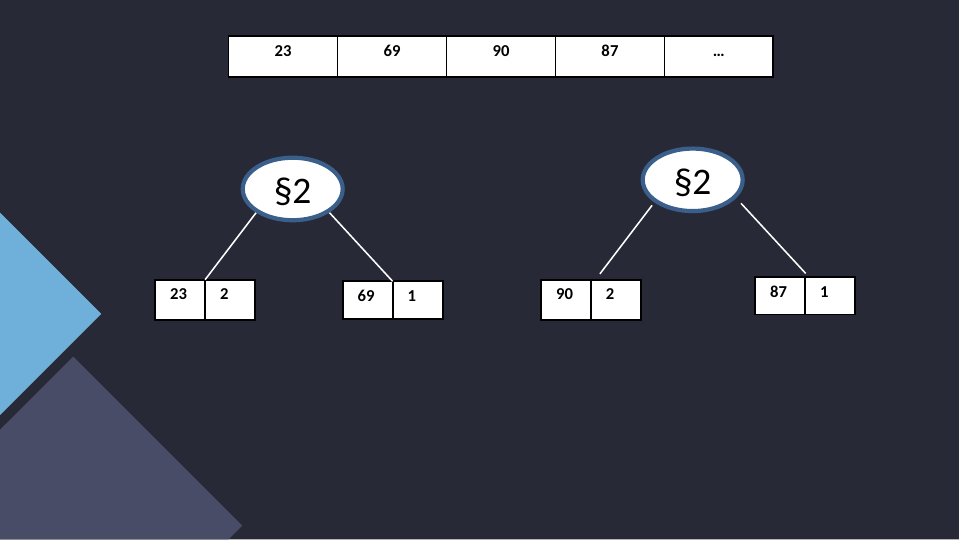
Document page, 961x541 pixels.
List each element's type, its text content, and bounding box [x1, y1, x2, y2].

text_box §2 [640, 146, 745, 214]
table_header 1 [394, 282, 442, 318]
table_header 69 [344, 290, 392, 318]
table_header 1 [806, 278, 854, 314]
table_header 90 [447, 37, 555, 76]
table_header 87 [556, 37, 664, 76]
table_header 90 [542, 281, 590, 319]
table_header 87 [756, 282, 804, 314]
table_header 2 [206, 288, 254, 319]
text_box [0, 356, 243, 540]
text_box §2 [240, 155, 345, 223]
table_header 69 [338, 37, 446, 76]
table_header 23 [156, 281, 204, 319]
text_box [599, 205, 653, 274]
table_header … [665, 37, 772, 76]
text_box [327, 210, 393, 282]
table_header 23 [229, 37, 337, 76]
text_box [0, 212, 102, 415]
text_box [740, 203, 806, 274]
table_header 2 [592, 281, 640, 319]
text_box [204, 210, 258, 280]
